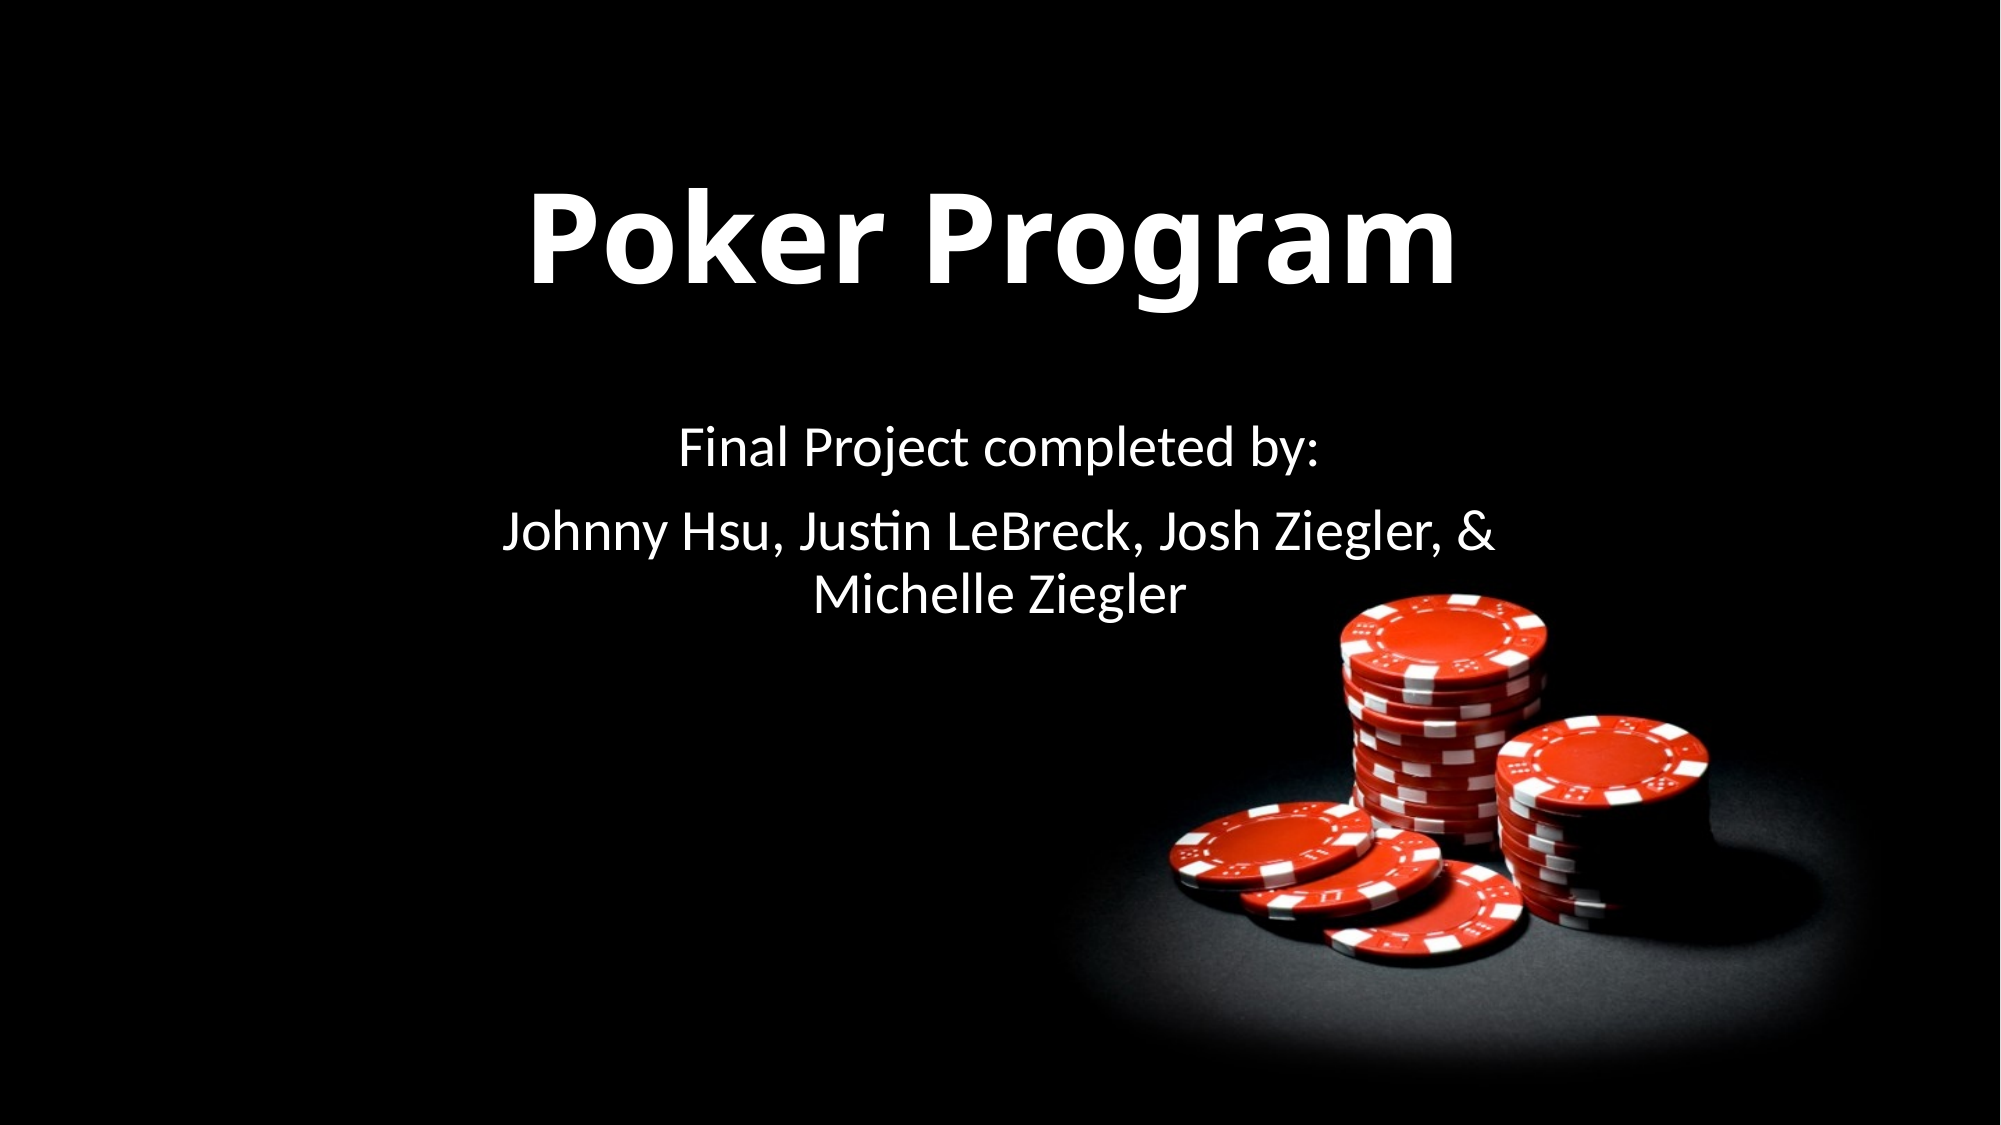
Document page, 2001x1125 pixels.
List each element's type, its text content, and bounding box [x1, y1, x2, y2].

text_box Poker Program [242, 91, 1743, 394]
picture [0, 0, 2001, 1125]
text_box Final Project completed by: Johnny Hsu, Justin LeBreck, Josh Ziegler, & Michelle Ziegler [433, 408, 1567, 681]
